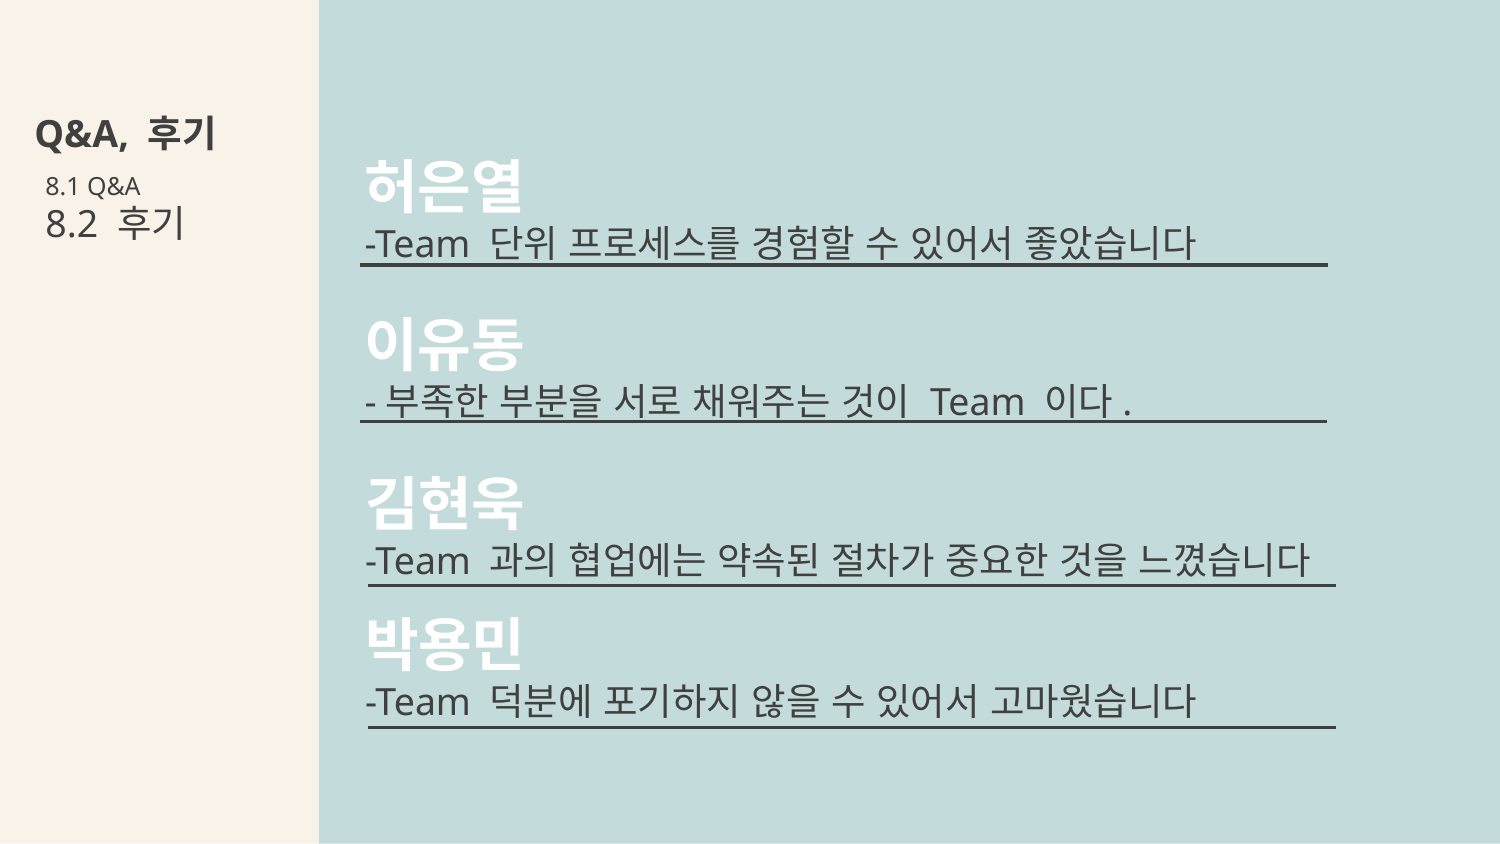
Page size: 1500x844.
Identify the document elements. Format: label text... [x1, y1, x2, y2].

text_box 이유동 -부족한 부분을 서로 채워주는 것이 Team 이다. [349, 300, 1228, 431]
text_box 허은열 -Team 단위 프로세스를 경험할 수 있어서 좋았습니다 [349, 142, 1328, 273]
text_box 8.1 Q&A 8.2 후기 [30, 162, 387, 253]
text_box Q&A, 후기 [19, 102, 334, 162]
text_box 김현욱 -Team 과의 협업에는 약속된 절차가 중요한 것을 느꼈습니다 [350, 459, 1445, 590]
text_box 박용민 -Team 덕분에 포기하지 않을 수 있어서 고마웠습니다 [350, 600, 1279, 731]
